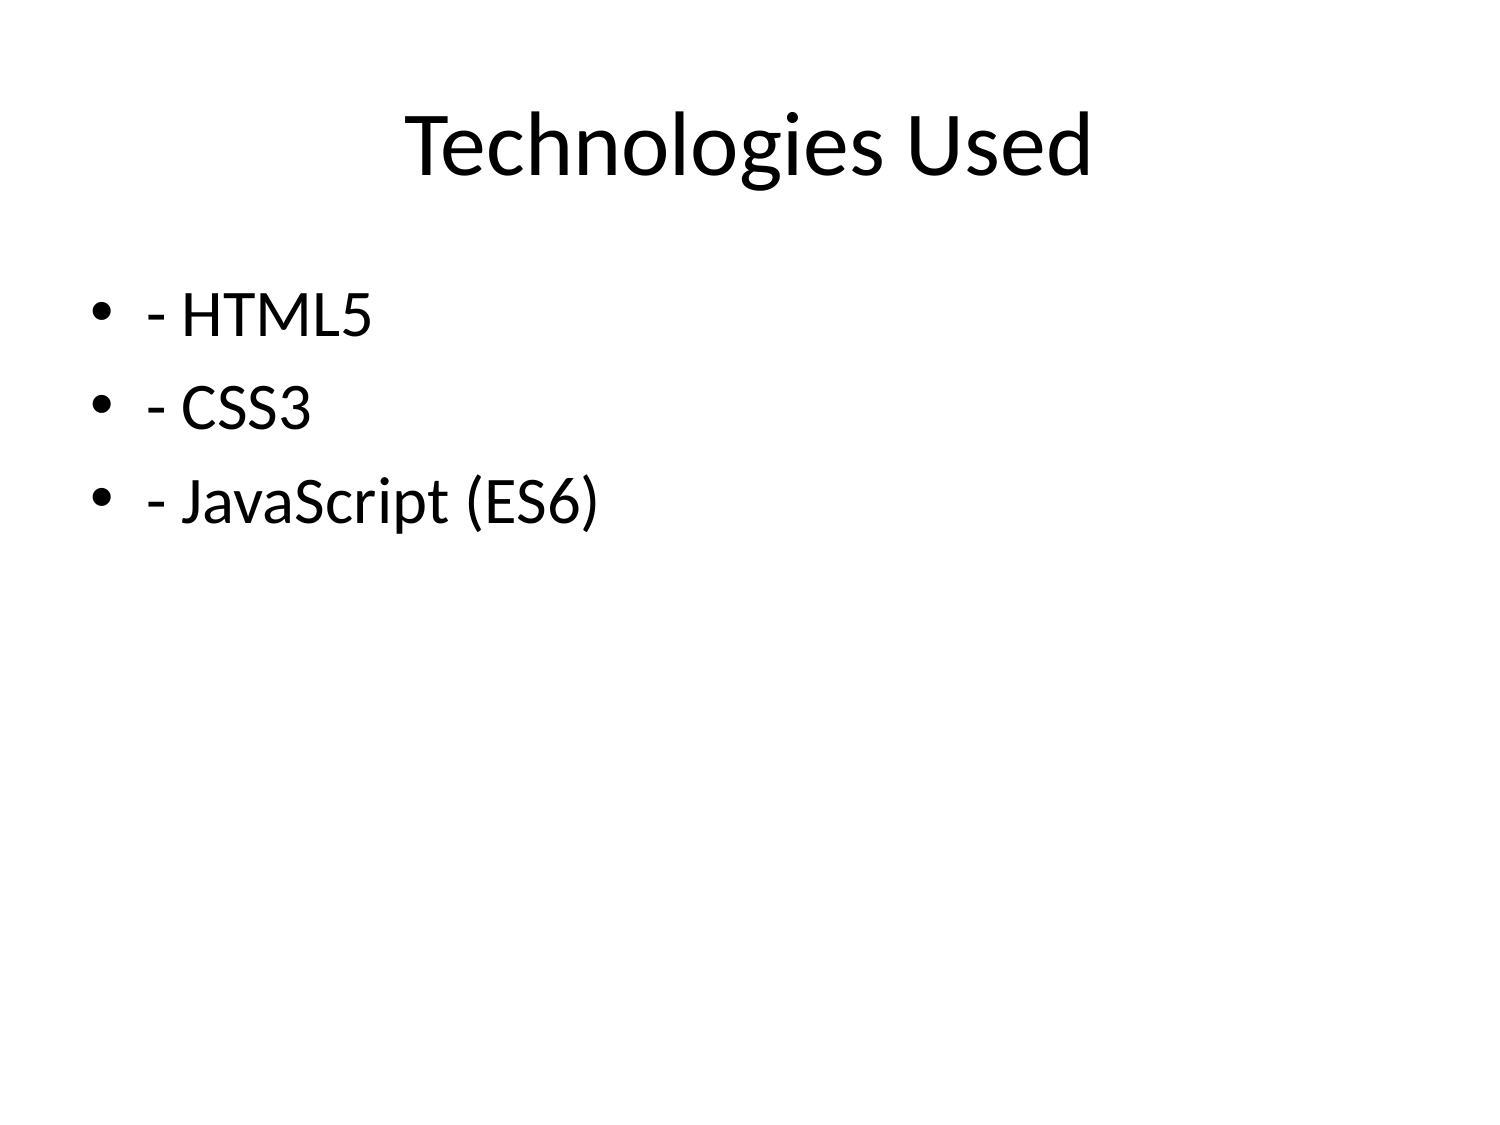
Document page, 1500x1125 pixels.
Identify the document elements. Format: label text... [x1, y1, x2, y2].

title Technologies Used [75, 45, 1425, 233]
list - HTML5 - CSS3 - JavaScript (ES6) [75, 262, 1425, 1005]
